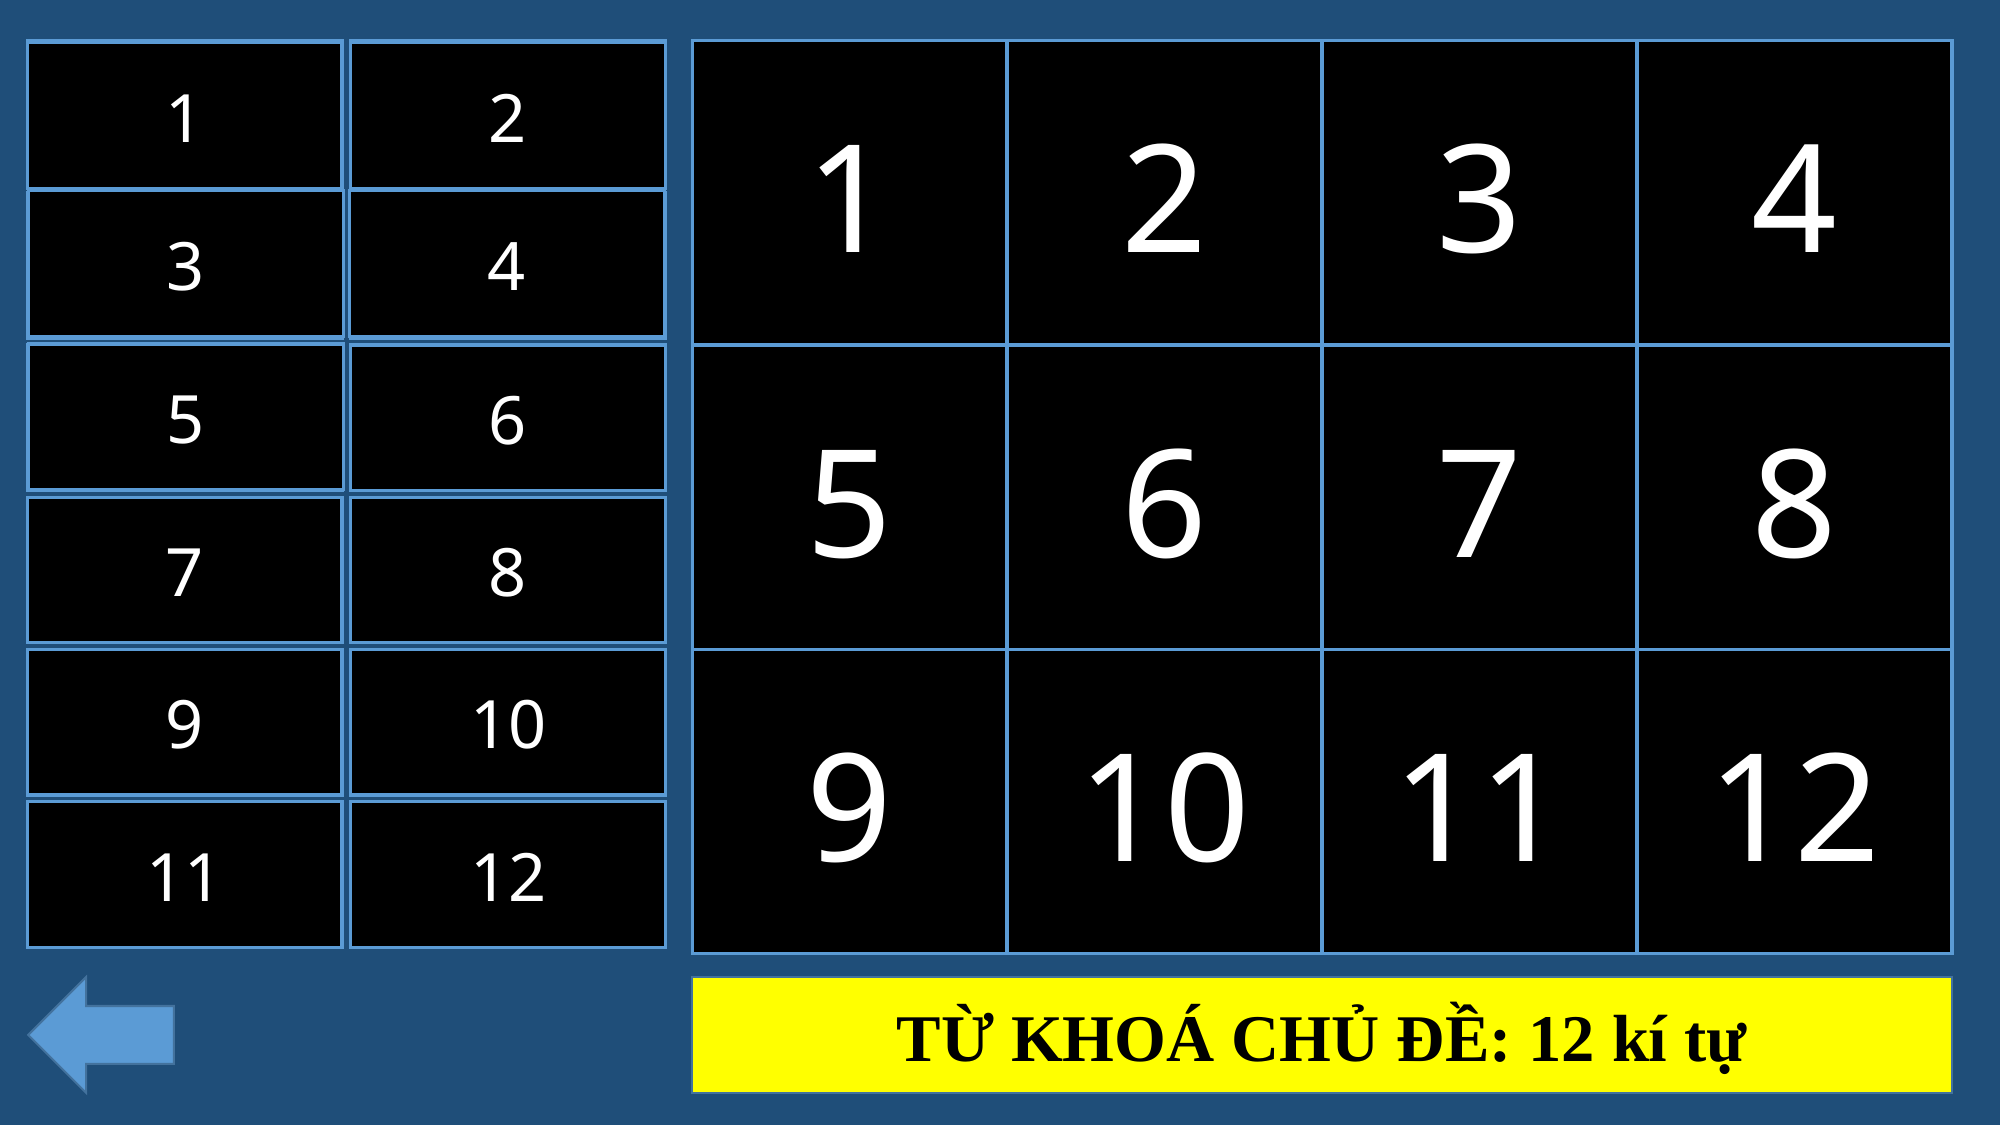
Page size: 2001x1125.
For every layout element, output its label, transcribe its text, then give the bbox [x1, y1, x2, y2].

text_box 9 [26, 648, 344, 797]
text_box 4 [348, 189, 666, 338]
text_box 3 [27, 189, 345, 338]
text_box 7 [26, 496, 344, 644]
text_box 1 [26, 41, 344, 190]
text_box 10 [349, 648, 667, 797]
text_box 11 [26, 800, 344, 949]
picture [692, 40, 1953, 954]
text_box 8 [349, 496, 667, 644]
text_box 2 [349, 41, 667, 190]
text_box 12 [349, 800, 667, 949]
text_box [26, 974, 175, 1096]
text_box 6 [349, 343, 667, 492]
text_box TỪ KHOÁ CHỦ ĐỀ: 12 kí tự [691, 976, 1953, 1094]
text_box 5 [27, 342, 345, 491]
